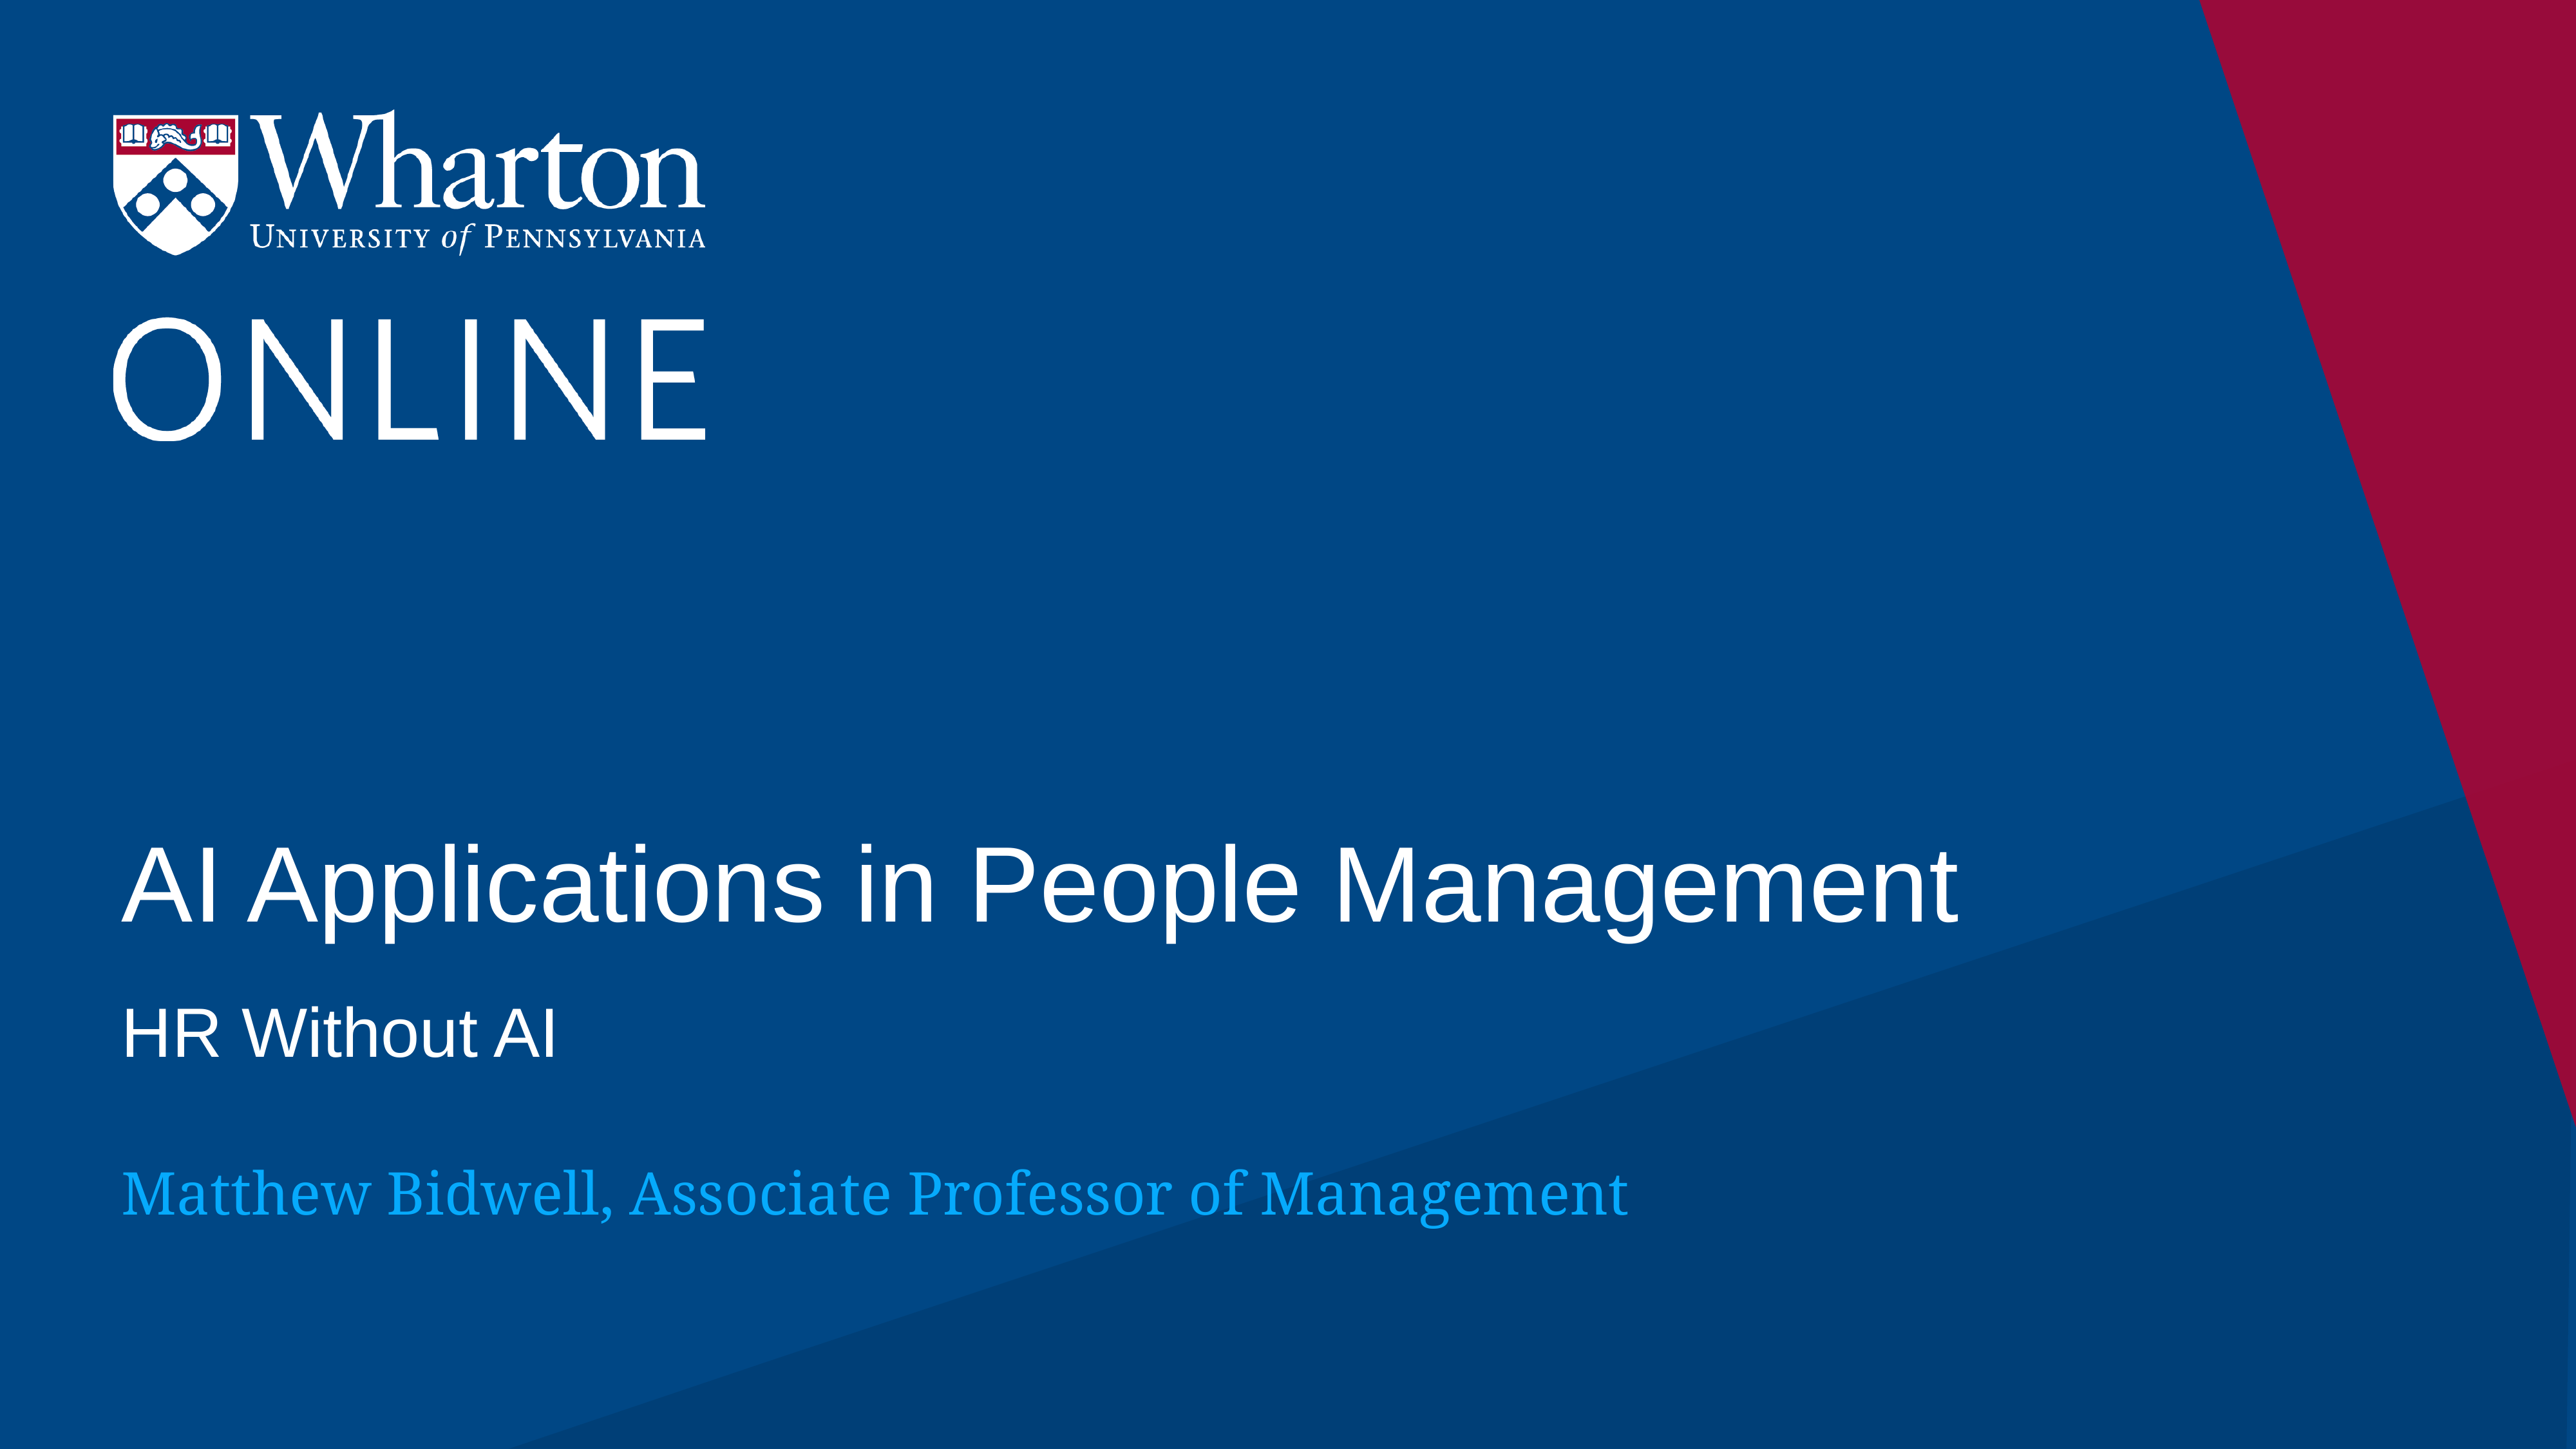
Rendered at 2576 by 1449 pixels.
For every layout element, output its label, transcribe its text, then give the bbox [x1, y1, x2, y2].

picture [113, 109, 705, 441]
list Matthew Bidwell, Associate Professor of Management [121, 1146, 2477, 1255]
title AI Applications in People Management [121, 721, 2414, 945]
list HR Without AI [121, 976, 2281, 1116]
